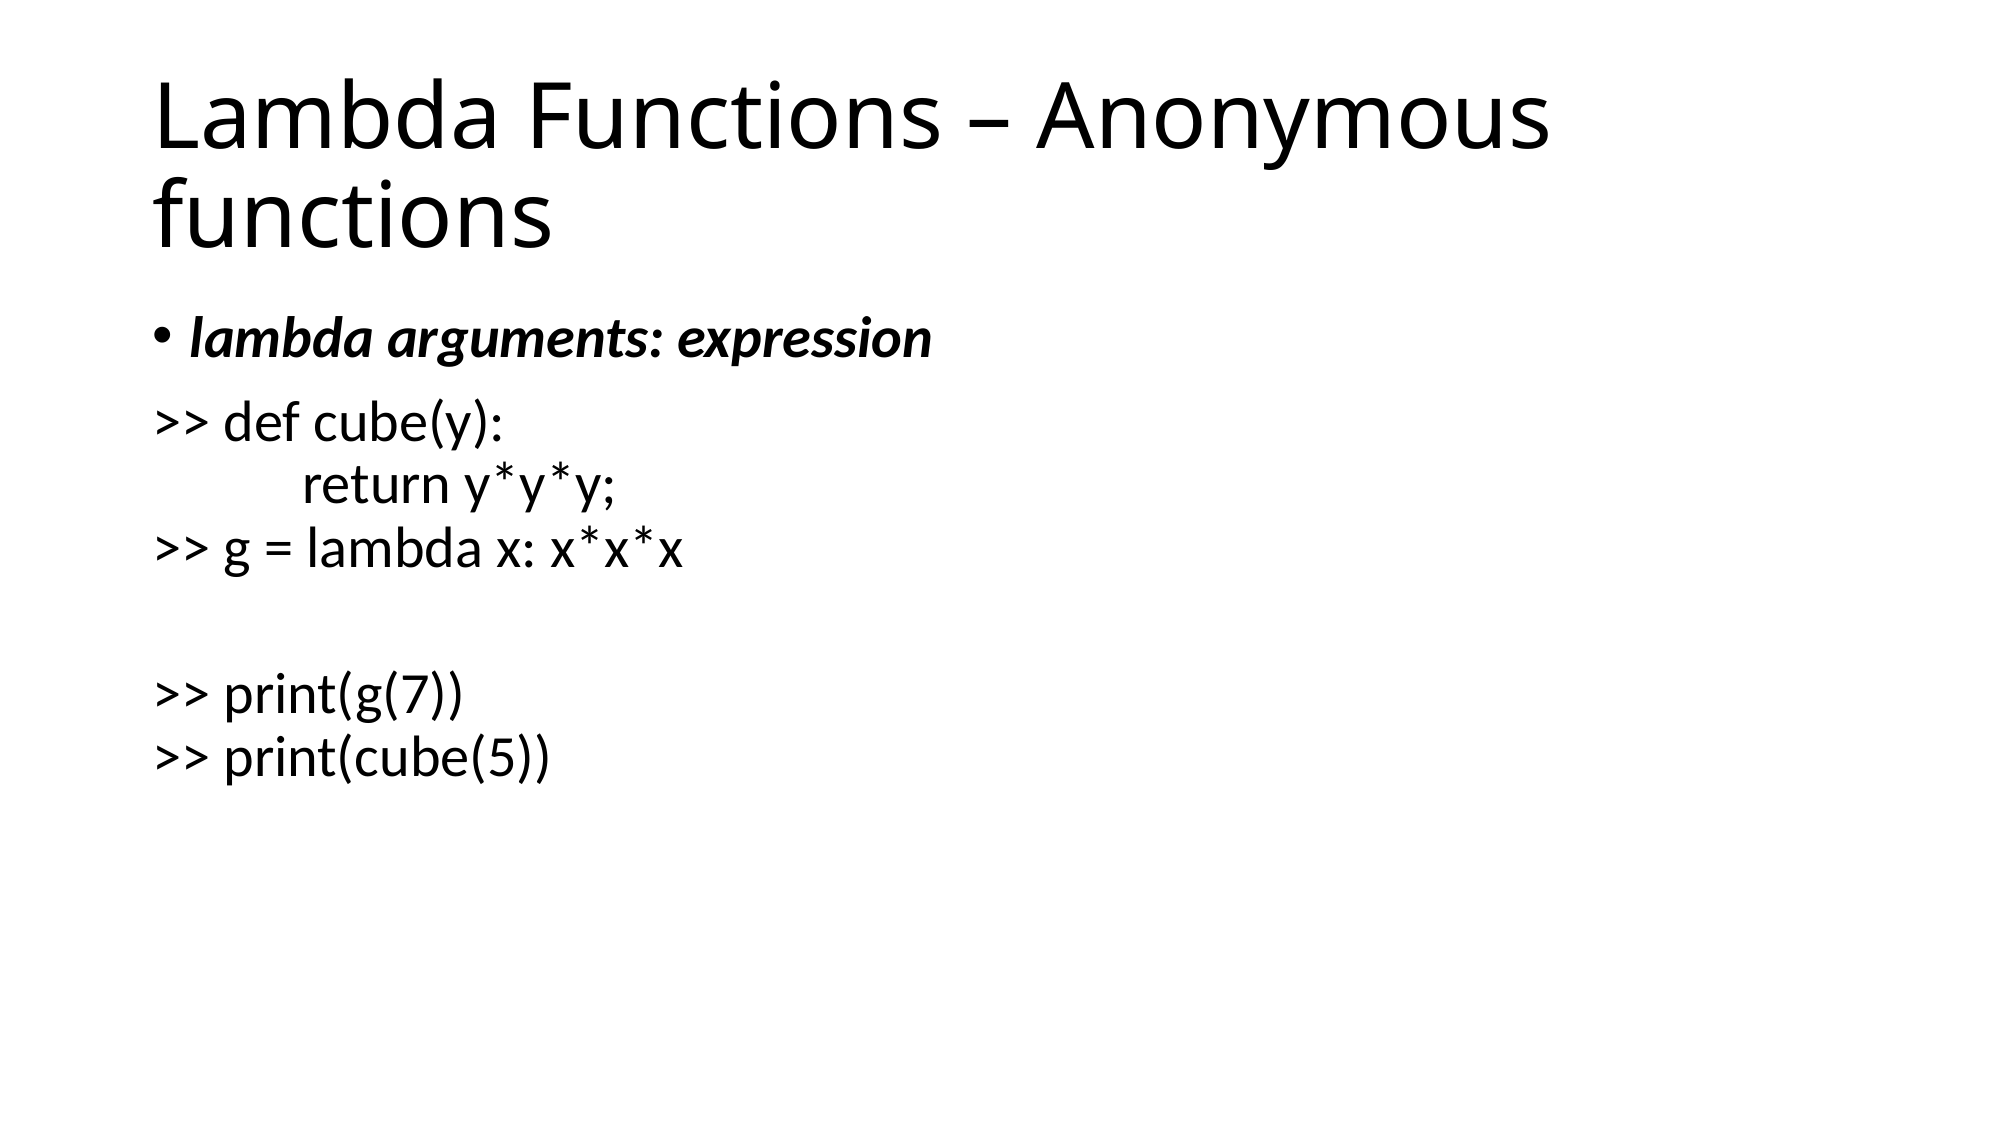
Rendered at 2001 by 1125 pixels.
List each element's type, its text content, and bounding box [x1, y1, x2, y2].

title Lambda Functions – Anonymous functions [137, 59, 1863, 278]
list lambda arguments: expression >> def cube(y): return y*y*y; >> g = lambda x: x*x*x >> print(g(7)) >> print(cube(5)) [137, 299, 1863, 1014]
